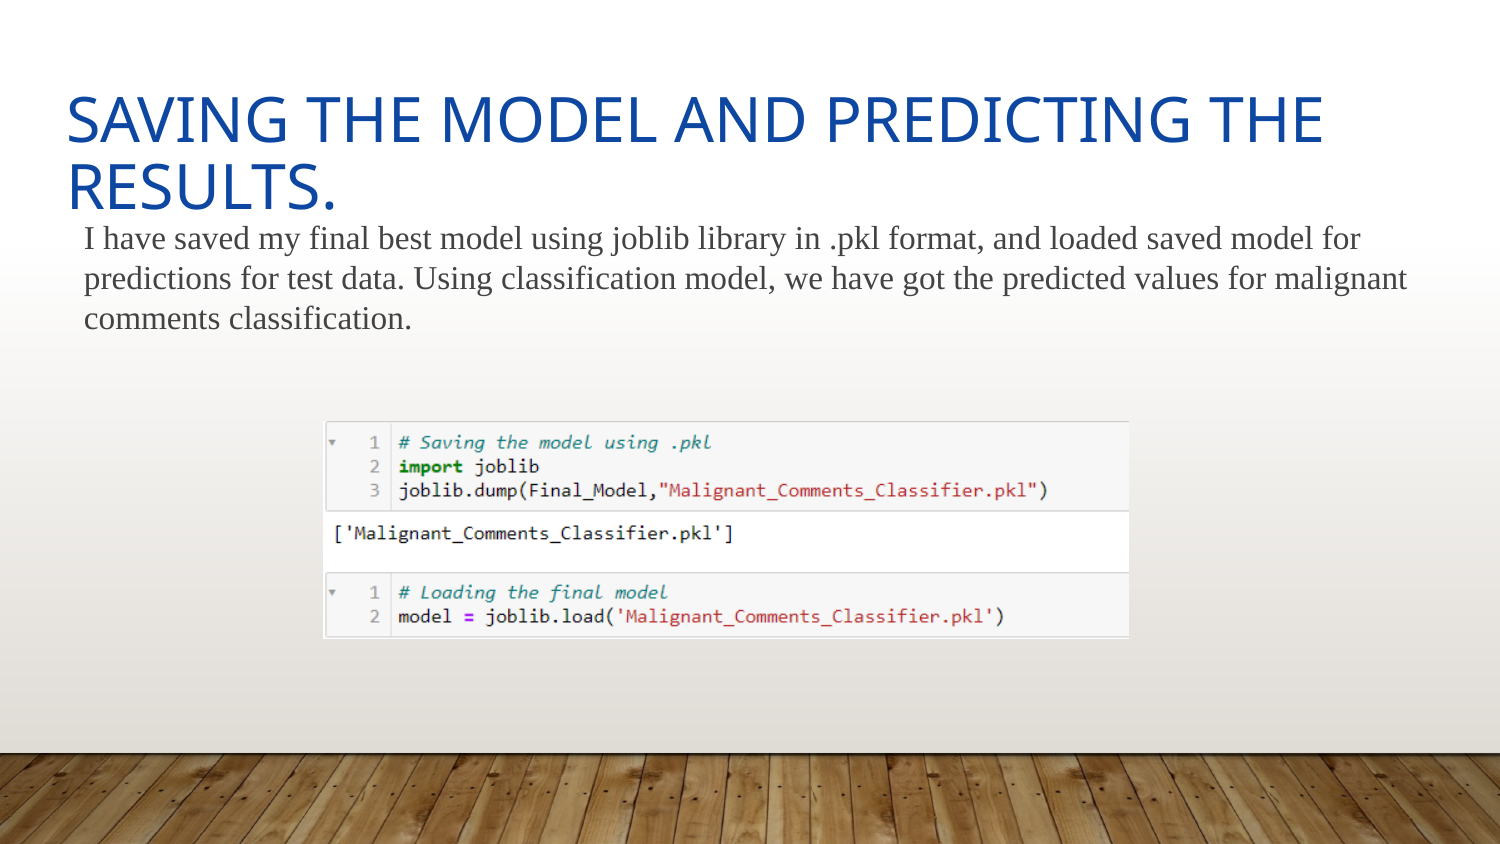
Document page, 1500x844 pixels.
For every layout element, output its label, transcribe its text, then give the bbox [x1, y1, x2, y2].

picture [0, 753, 1500, 844]
title Saving the model and predicting the results. [51, 72, 1449, 167]
text_box I have saved my final best model using joblib library in .pkl format, and loaded saved model for predictions for test data. Using classification model, we have got the predicted values for malignant comments classification. [68, 201, 1431, 351]
picture [322, 421, 1129, 639]
